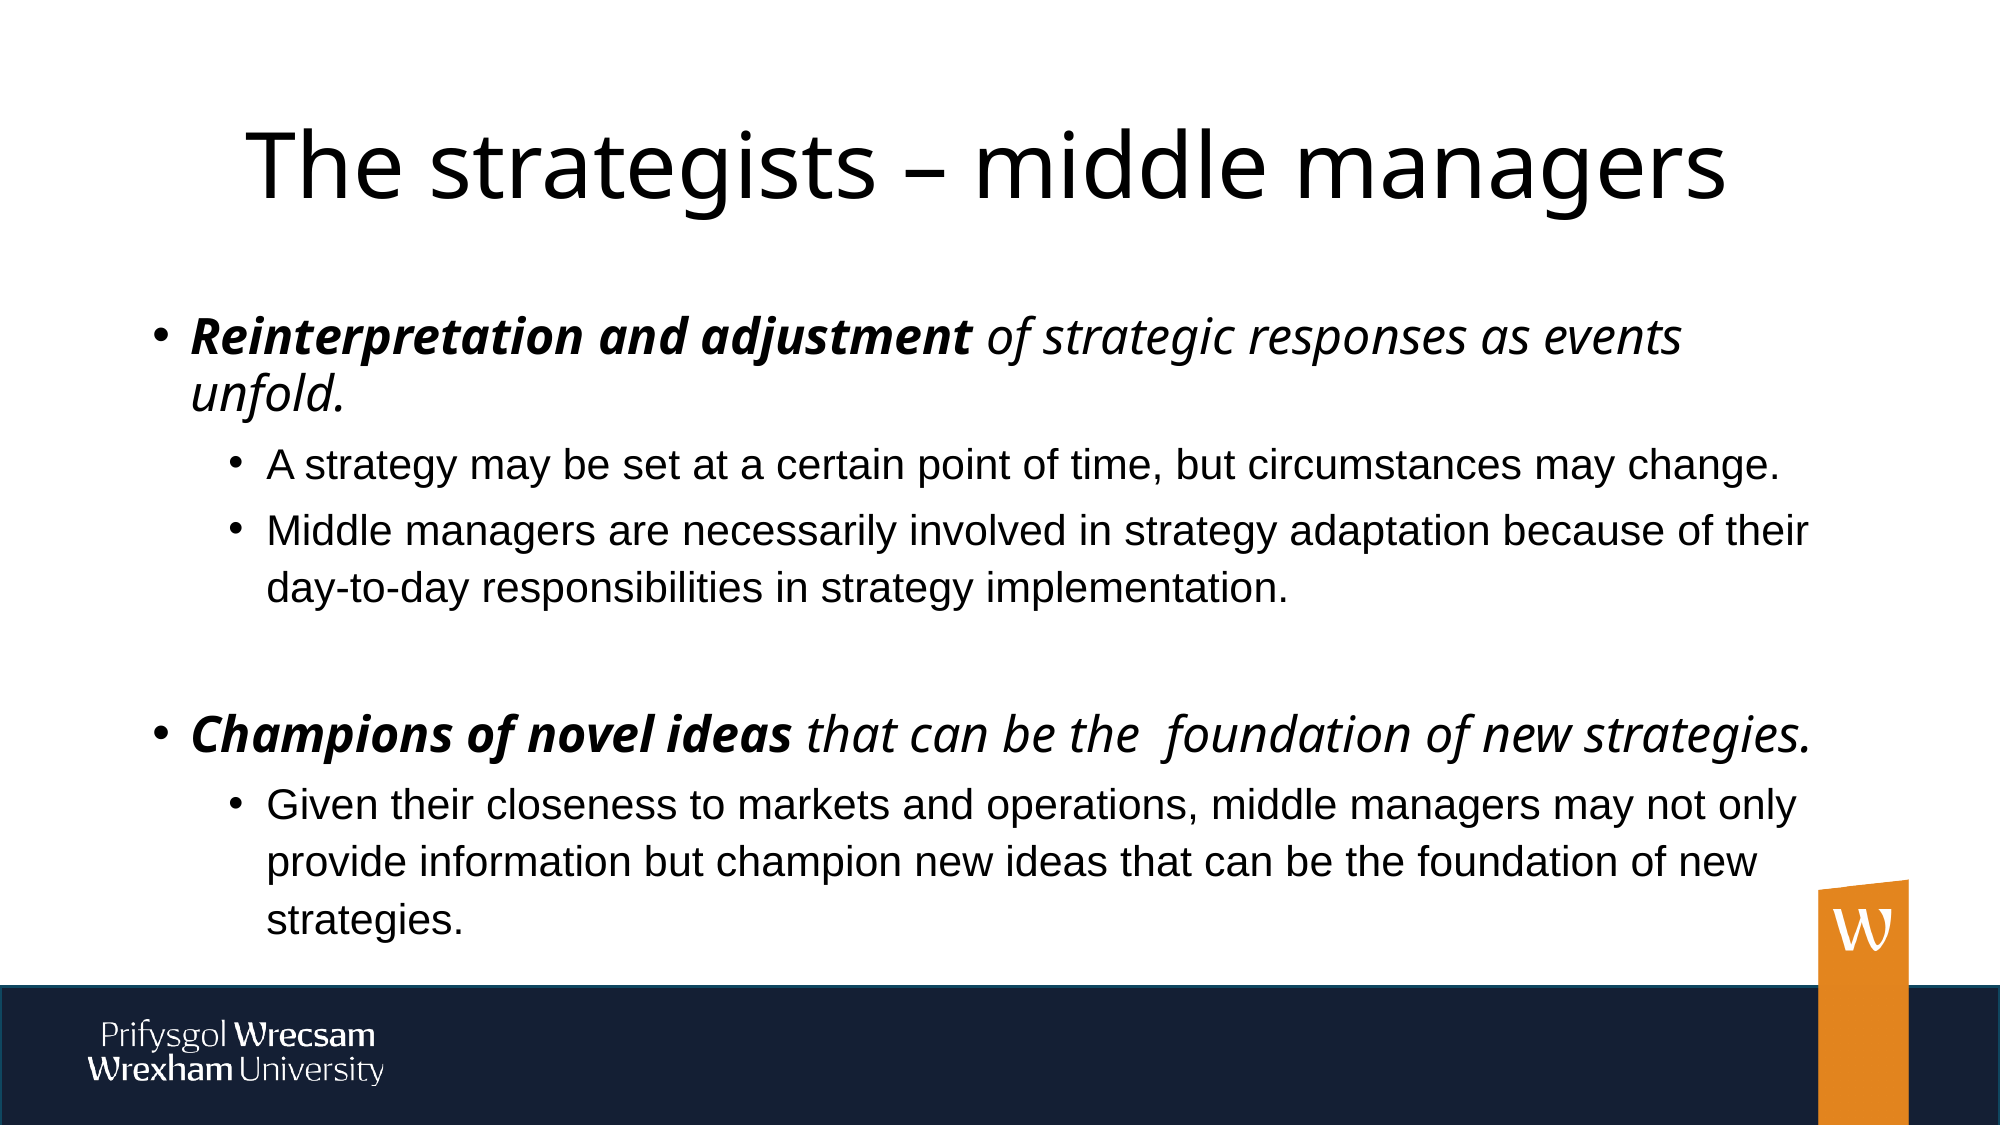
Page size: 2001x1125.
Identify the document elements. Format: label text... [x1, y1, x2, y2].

list Reinterpretation and adjustment of strategic responses as events unfold. A strategy may be set at a certain point of time, but circumstances may change. Middle managers are necessarily involved in strategy adaptation because of their day-to-day responsibilities in strategy implementation. Champions of novel ideas that can be the foundation of new strategies. Given their closeness to markets and operations, middle managers may not only provide information but champion new ideas that can be the foundation of new strategies. [137, 299, 1863, 985]
picture [87, 1019, 384, 1086]
title The strategists – middle managers [137, 59, 1863, 278]
picture [1817, 879, 1909, 1125]
text_box [1909, 985, 2000, 1125]
text_box [0, 985, 1817, 1125]
